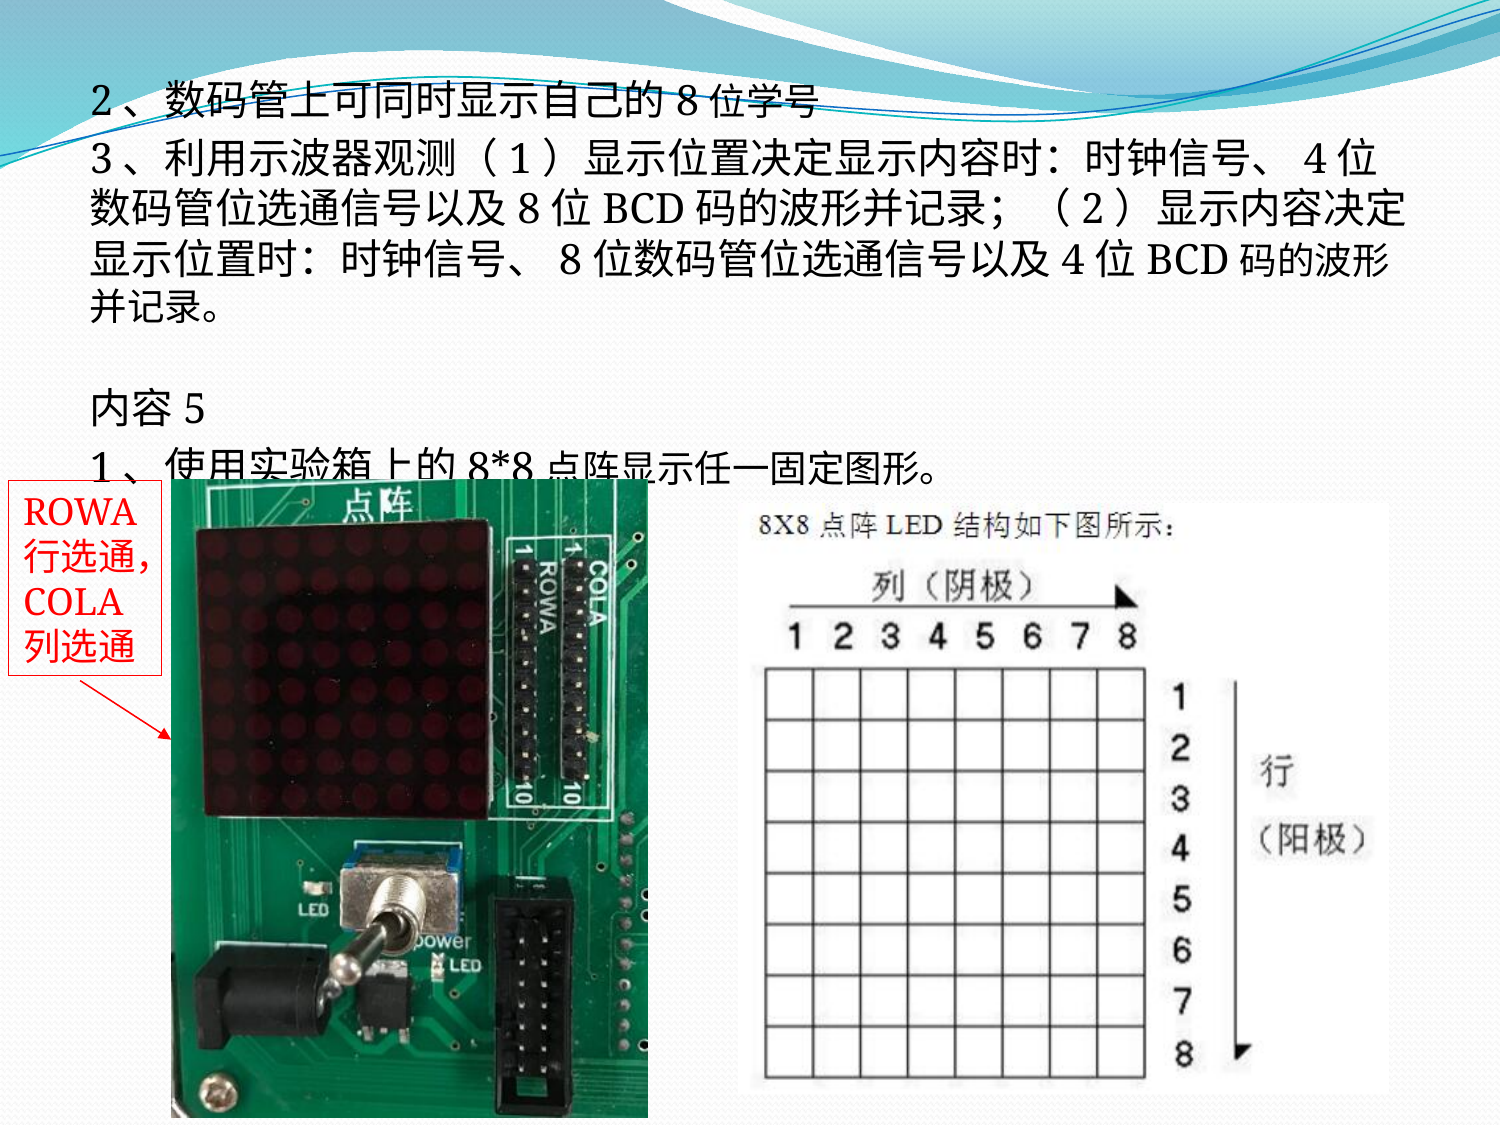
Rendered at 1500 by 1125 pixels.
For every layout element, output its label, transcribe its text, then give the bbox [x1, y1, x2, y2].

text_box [79, 680, 172, 740]
list 2、数码管上可同时显示自己的8位学号 3、利用示波器观测（1）显示位置决定显示内容时：时钟信号、4位数码管位选通信号以及8位BCD码的波形并记录；（2）显示内容决定显示位置时：时钟信号、8位数码管位选通信号以及4位BCD码的波形并记录。 内容5 1、使用实验箱上的8*8点阵显示任一固定图形。 [75, 66, 1425, 1106]
picture [737, 503, 1389, 1095]
picture [170, 479, 648, 1119]
text_box ROWA行选通，COLA列选通 [8, 480, 162, 676]
